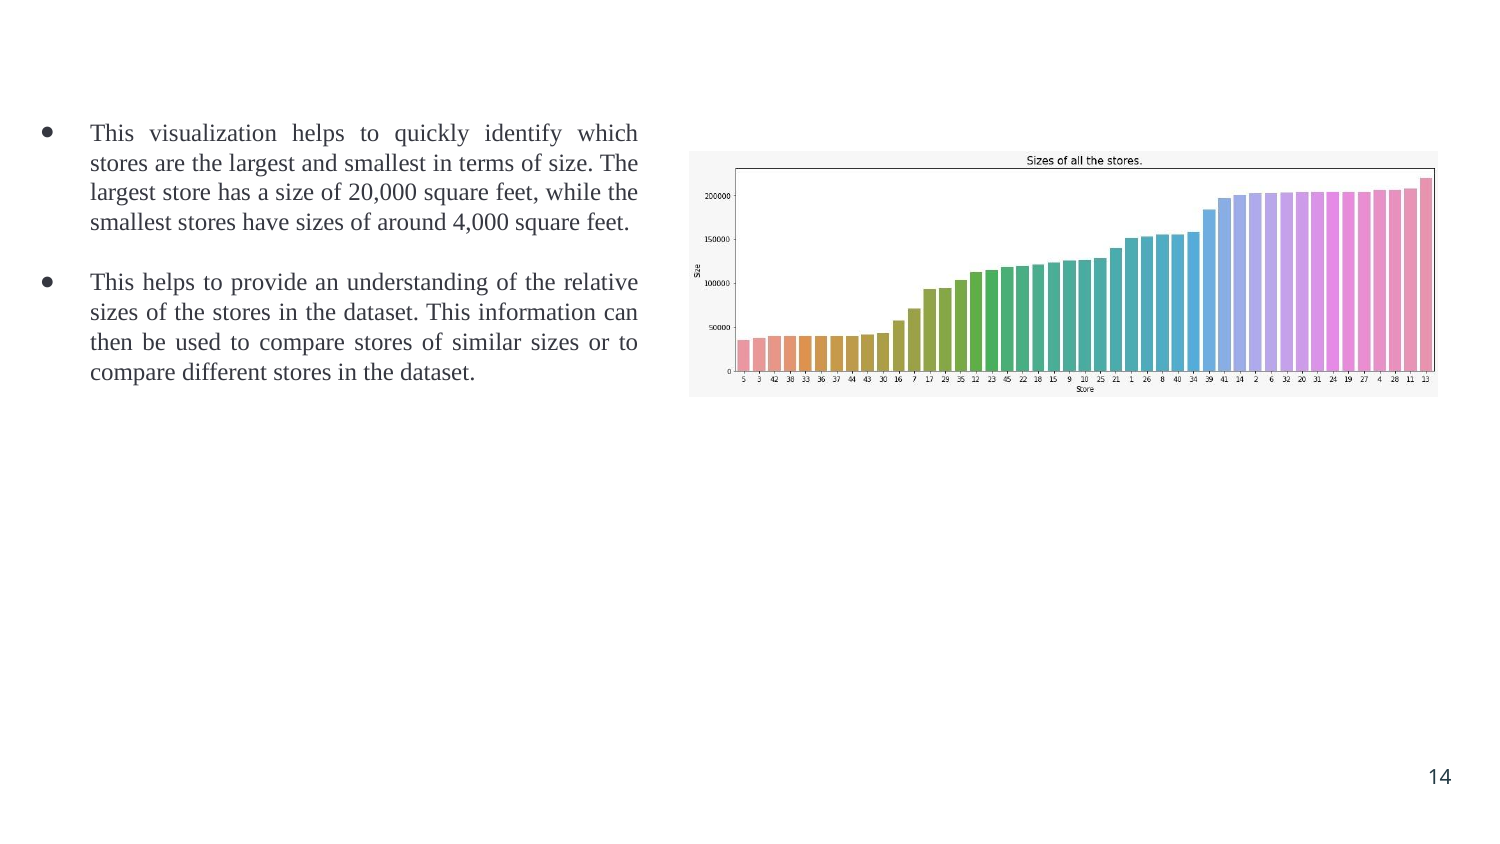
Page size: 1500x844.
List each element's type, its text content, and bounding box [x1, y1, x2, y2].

picture [689, 151, 1438, 398]
text_box This visualization helps to quickly identify which stores are the largest and smallest in terms of size. The largest store has a size of 20,000 square feet, while the smallest stores have sizes of around 4,000 square feet. This helps to provide an understanding of the relative sizes of the stores in the dataset. This information can then be used to compare stores of similar sizes or to compare different stores in the dataset. [0, 101, 655, 401]
slide_number ‹#› [1376, 745, 1467, 810]
